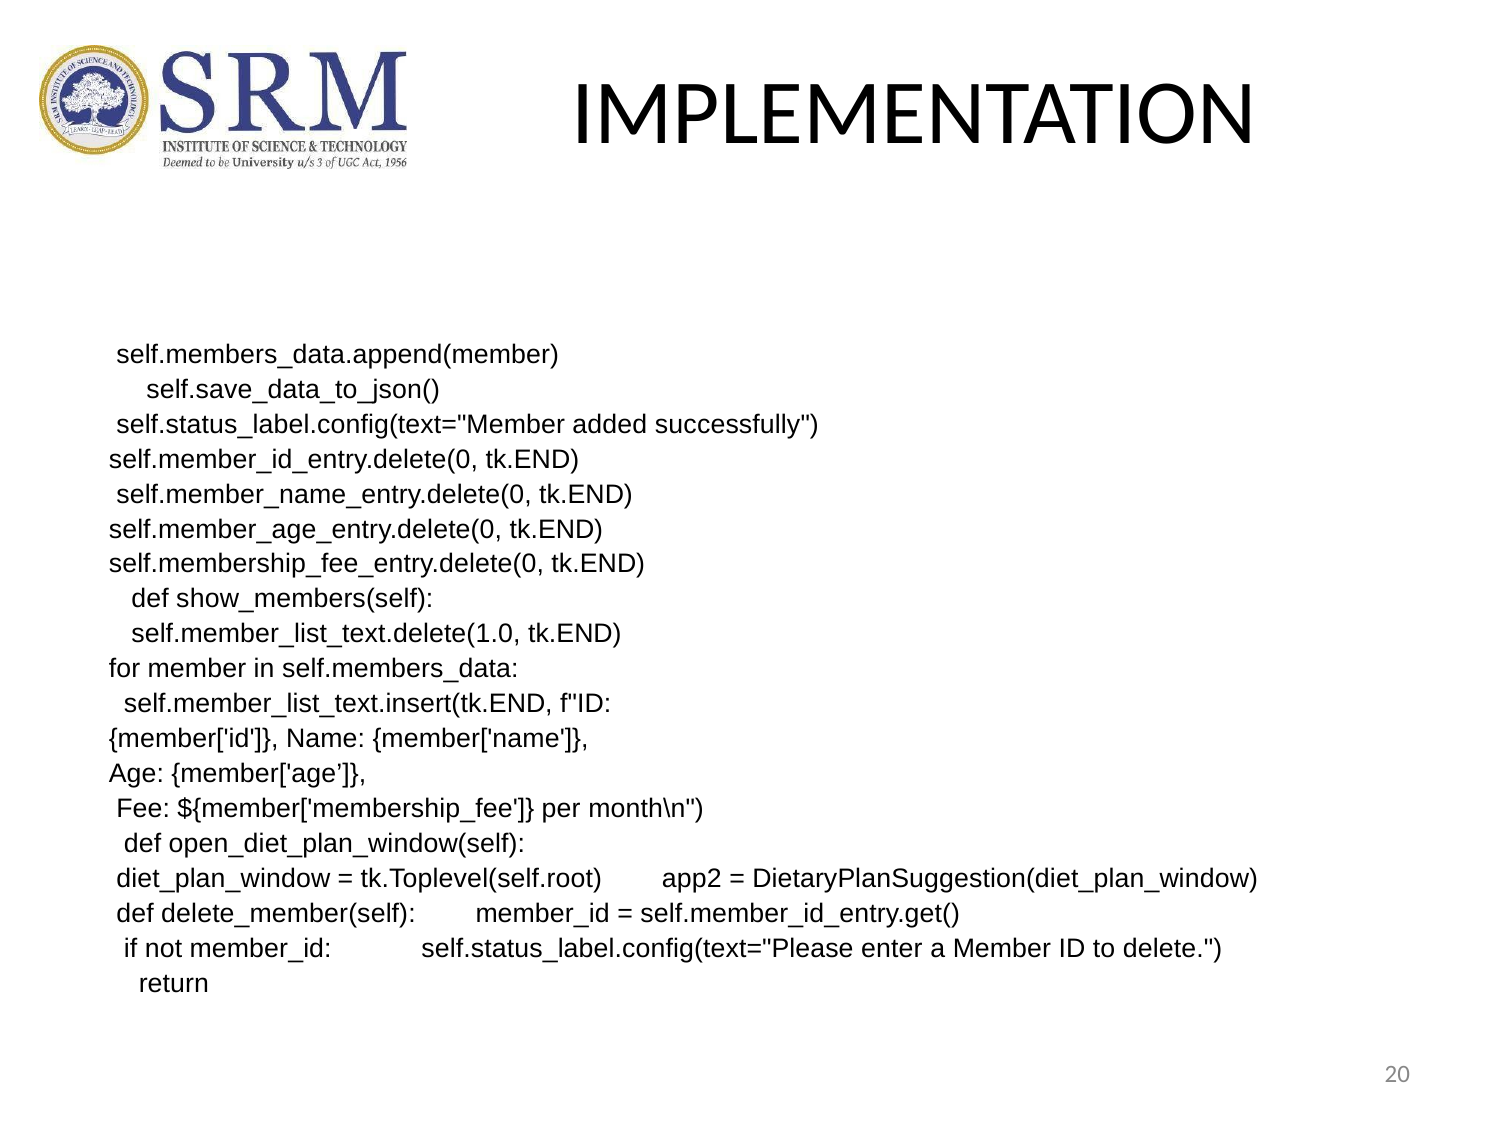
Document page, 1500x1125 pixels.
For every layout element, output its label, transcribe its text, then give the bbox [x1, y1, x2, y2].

picture [39, 44, 407, 170]
title IMPLEMENTATION [424, 13, 1425, 201]
slide_number 20 [1074, 1042, 1425, 1103]
list self.members_data.append(member) self.save_data_to_json() self.status_label.config(text="Member added successfully") self.member_id_entry.delete(0, tk.END) self.member_name_entry.delete(0, tk.END) self.member_age_entry.delete(0, tk.END) self.membership_fee_entry.delete(0, tk.END) def show_members(self): self.member_list_text.delete(1.0, tk.END) for member in self.members_data: self.member_list_text.insert(tk.END, f"ID: {member['id']}, Name: {member['name']}, Age: {member['age’]}, Fee: ${member['membership_fee']} per month\n") def open_diet_plan_window(self): diet_plan_window = tk.Toplevel(self.root) app2 = DietaryPlanSuggestion(diet_plan_window) def delete_member(self): member_id = self.member_id_entry.get() if not member_id: self.status_label.config(text="Please enter a Member ID to delete.") return [75, 329, 1425, 1011]
